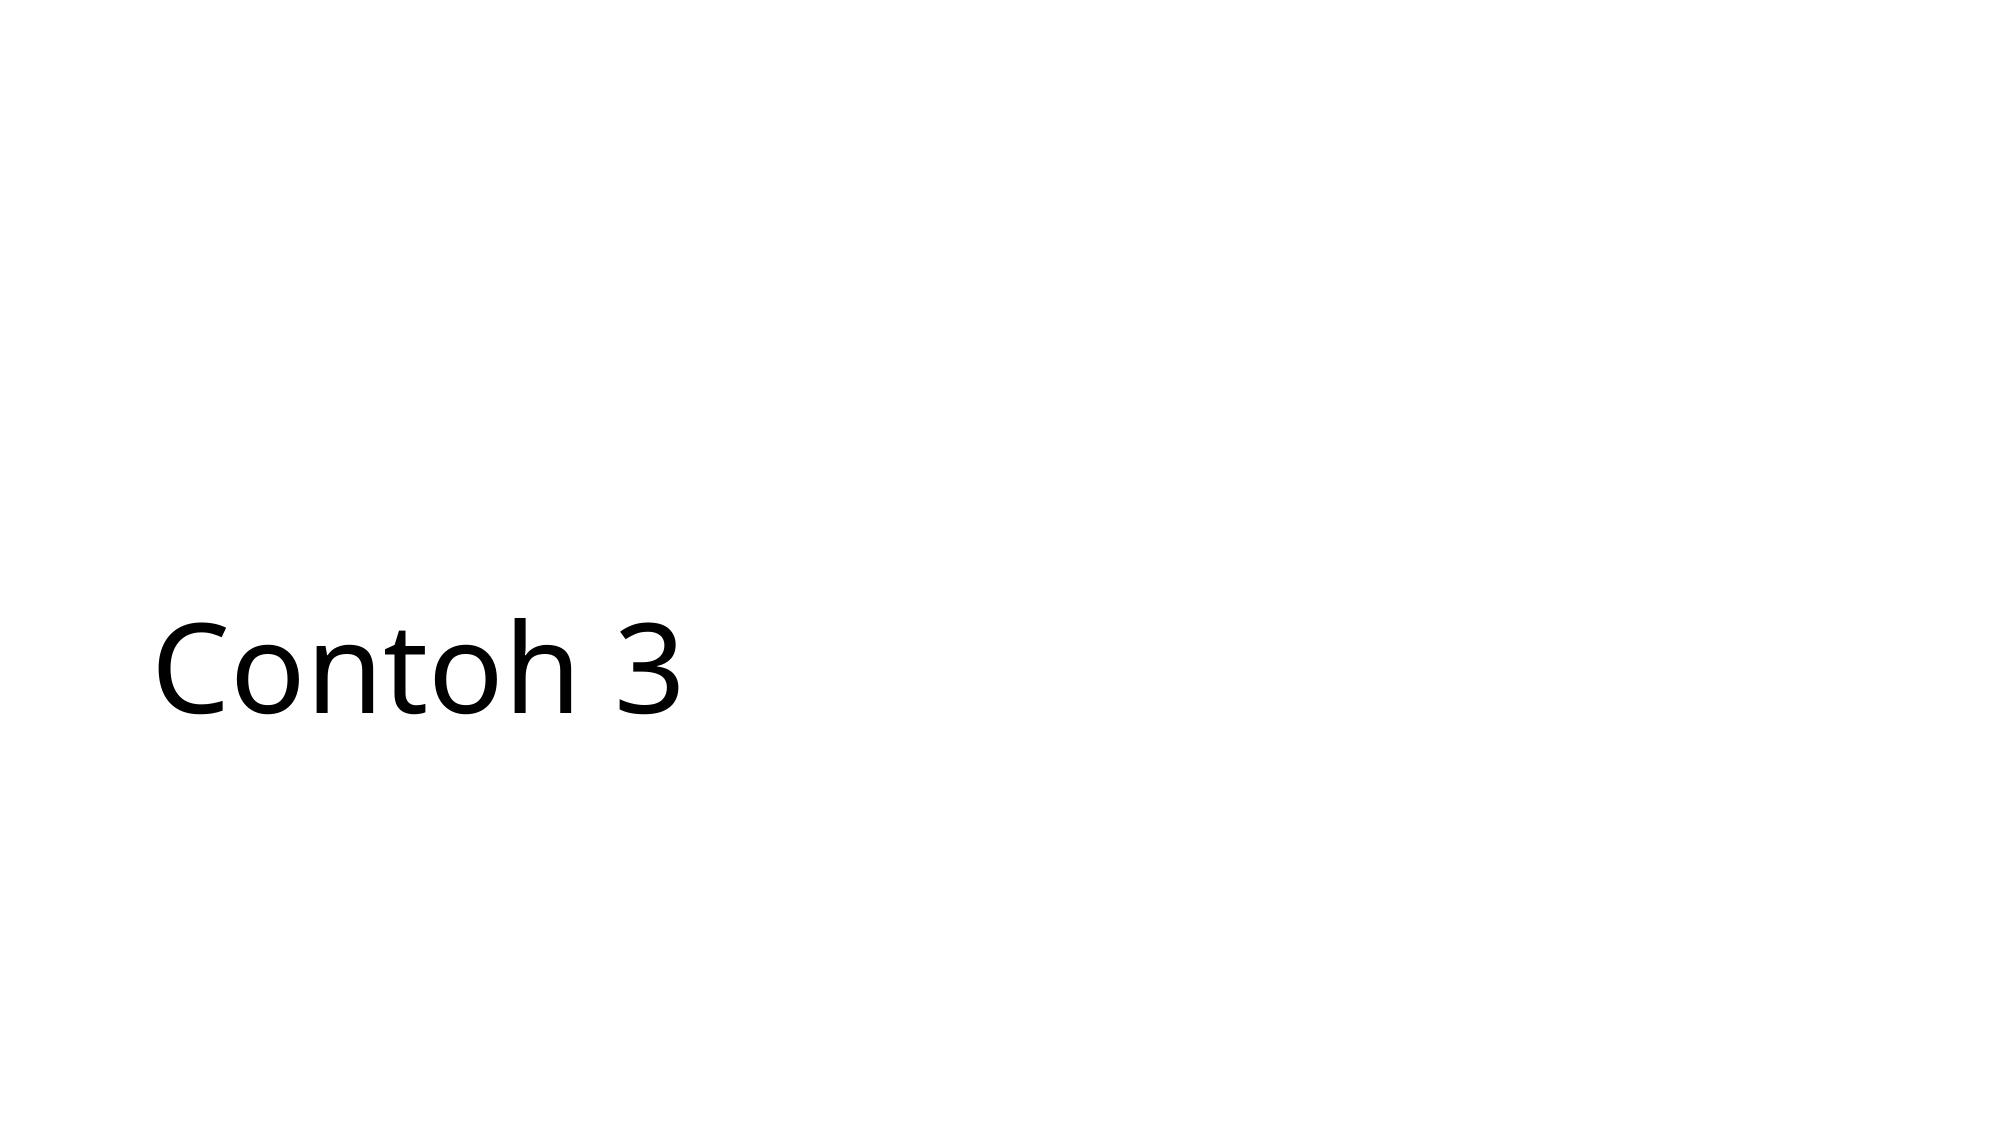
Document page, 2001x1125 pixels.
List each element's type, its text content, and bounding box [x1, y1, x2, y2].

title Contoh 3 [136, 280, 1862, 749]
